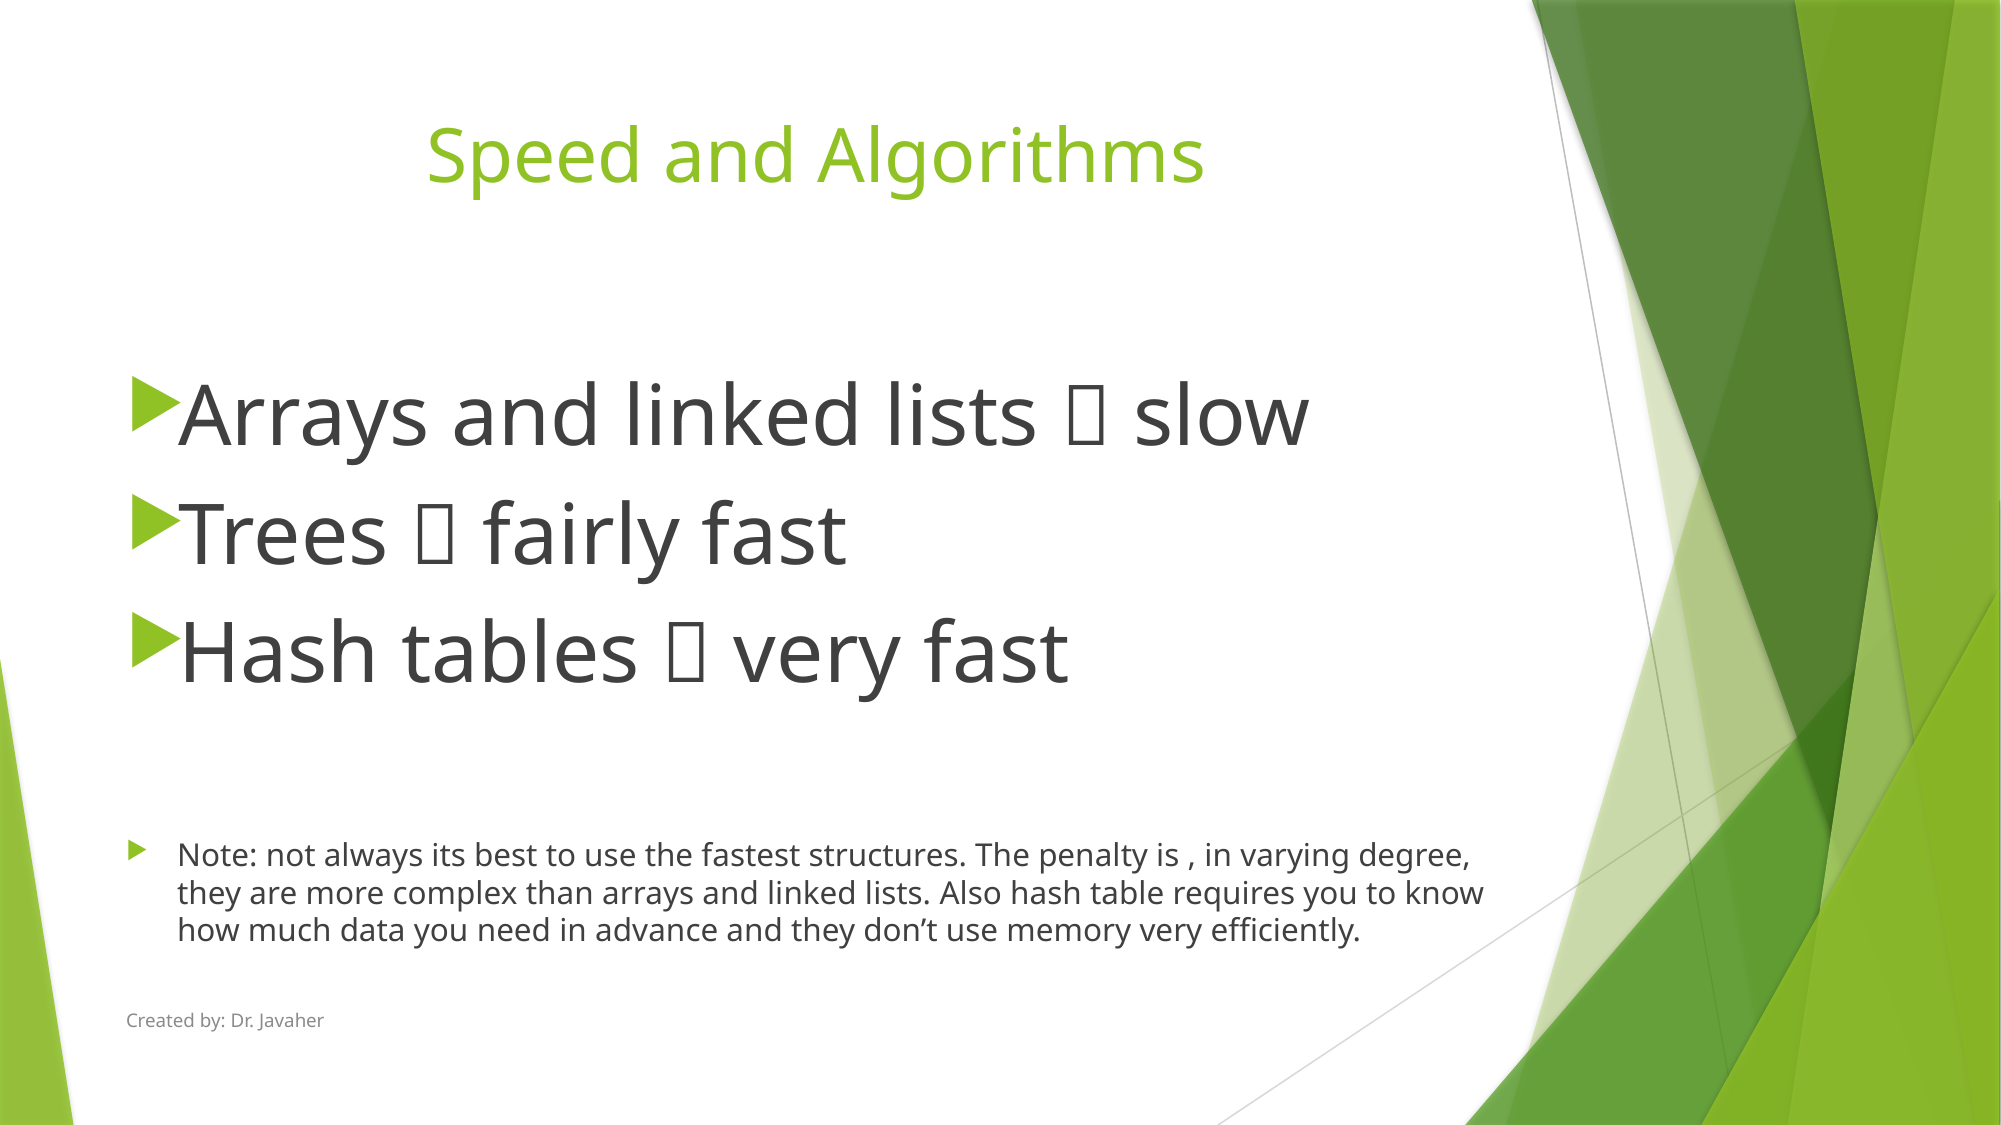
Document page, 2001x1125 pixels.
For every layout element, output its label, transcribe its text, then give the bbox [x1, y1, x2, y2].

footer Created by: Dr. Javaher [111, 991, 1145, 1051]
title Speed and Algorithms [111, 99, 1522, 317]
list Arrays and linked lists  slow Trees  fairly fast Hash tables  very fast Note: not always its best to use the fastest structures. The penalty is , in varying degree, they are more complex than arrays and linked lists. Also hash table requires you to know how much data you need in advance and they don’t use memory very efficiently. [111, 354, 1522, 992]
